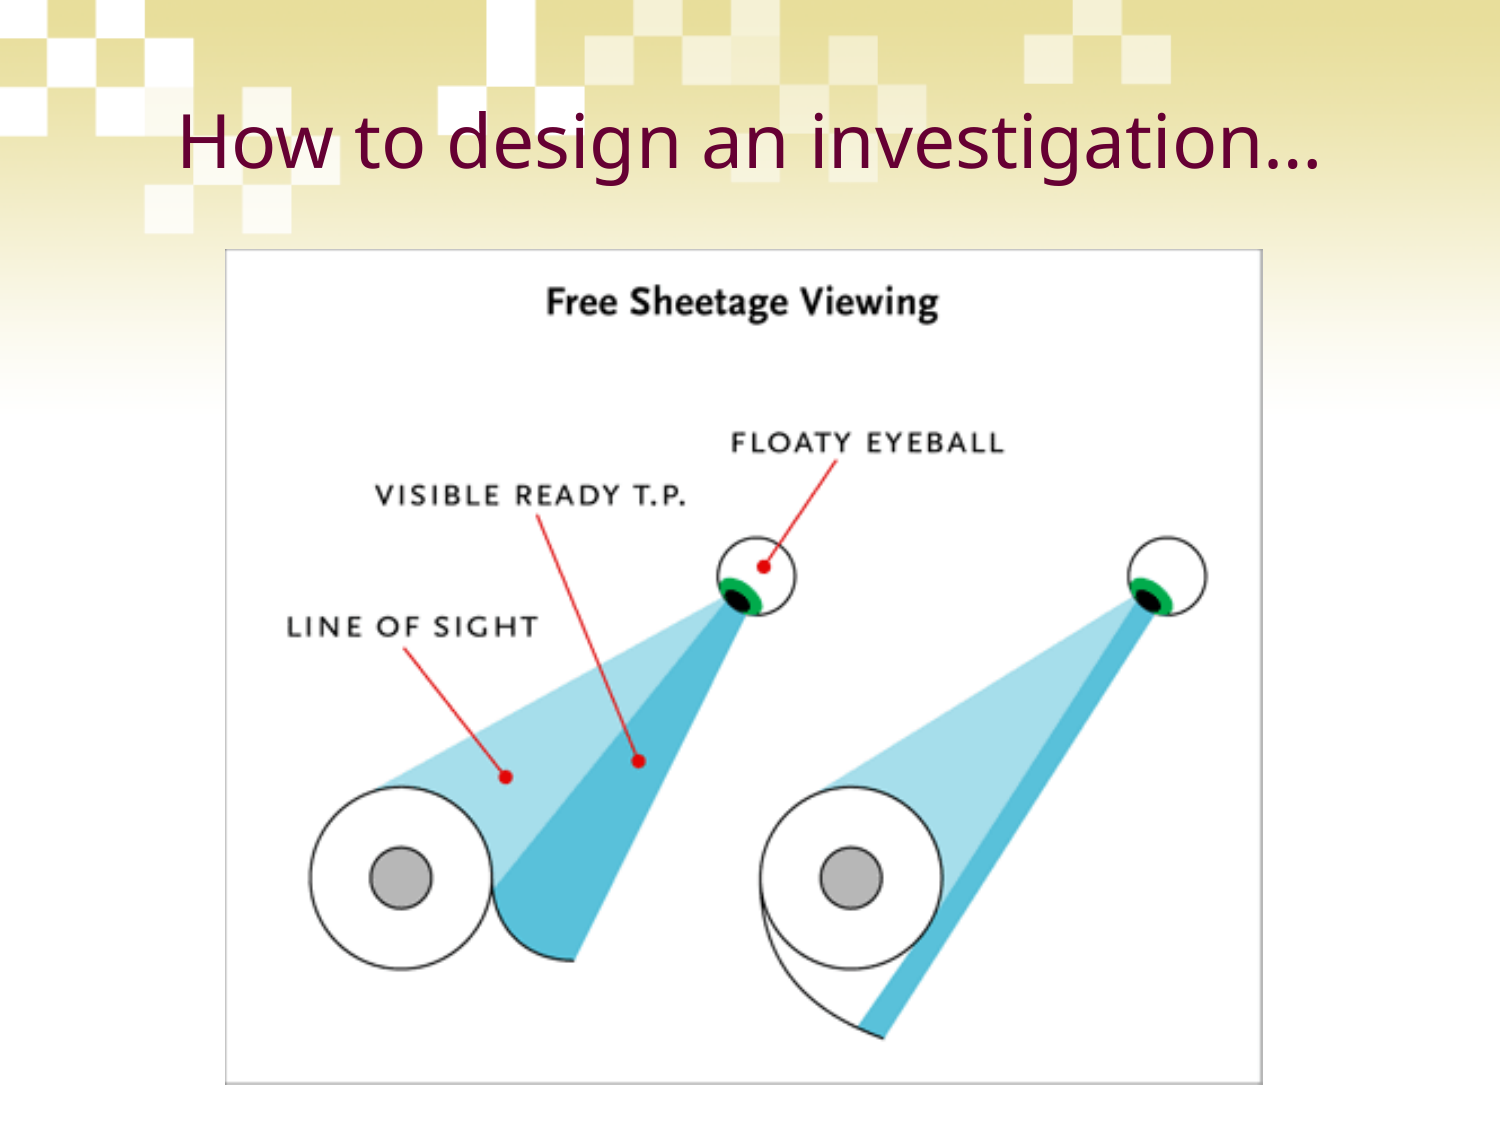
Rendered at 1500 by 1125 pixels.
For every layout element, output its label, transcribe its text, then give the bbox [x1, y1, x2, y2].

title How to design an investigation… [75, 45, 1425, 233]
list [224, 249, 1263, 1085]
picture [0, 0, 1500, 1125]
